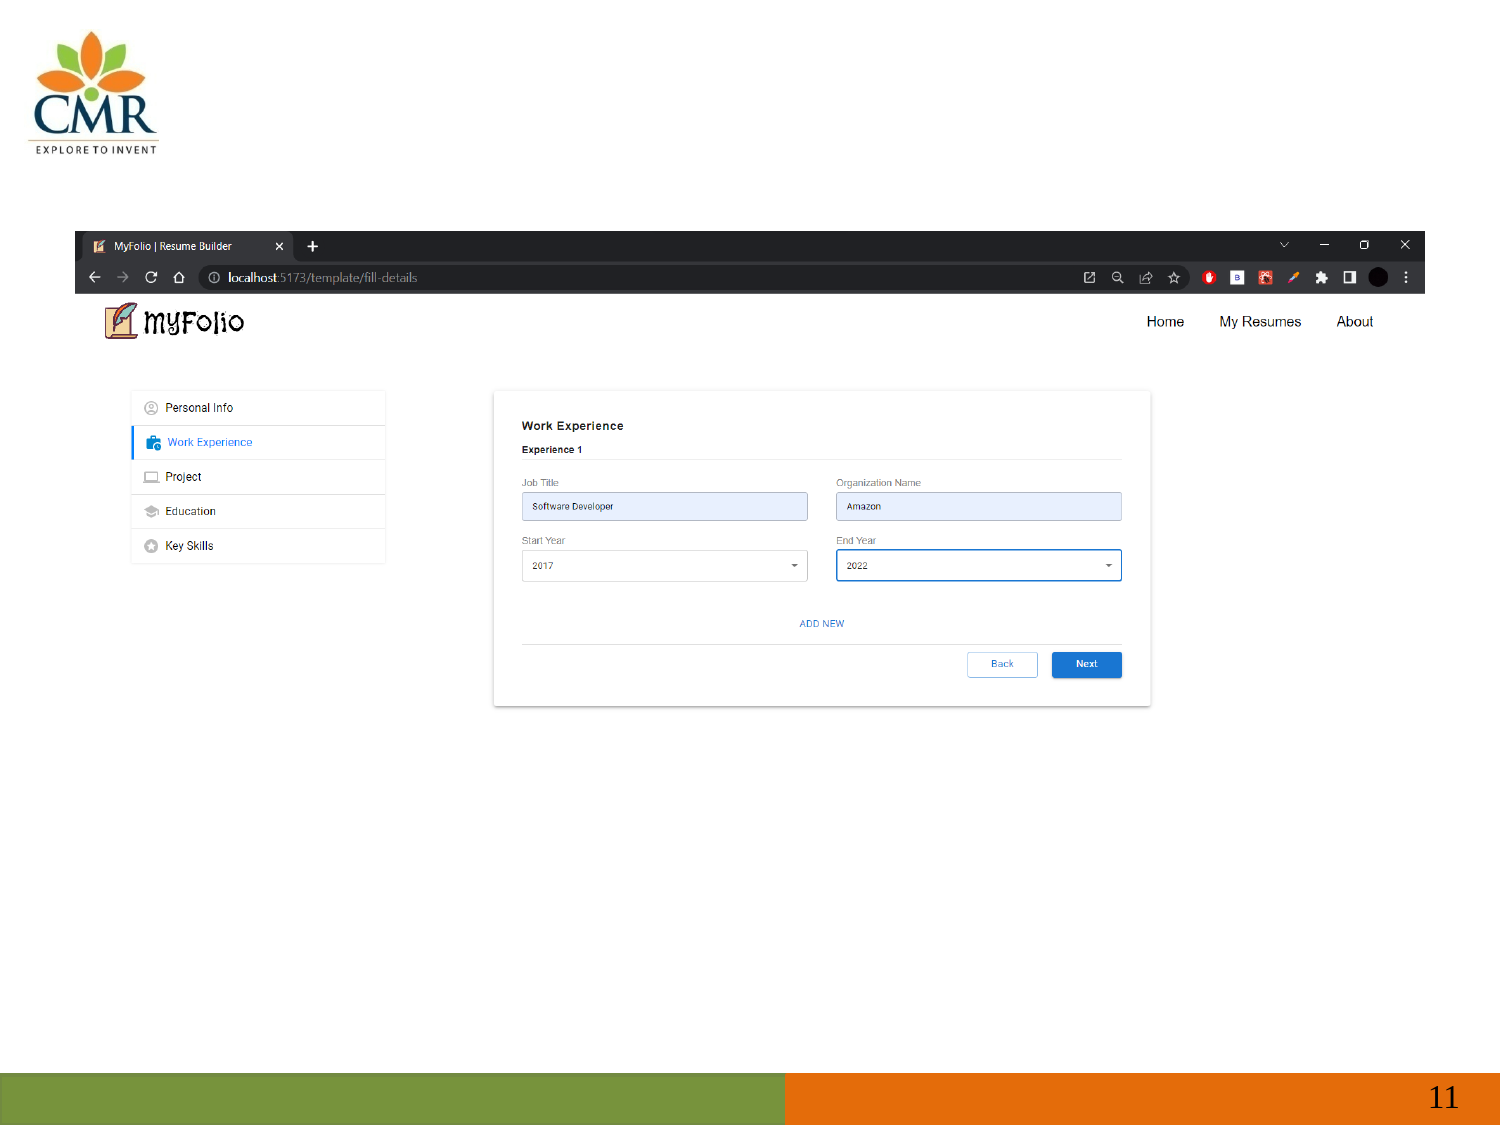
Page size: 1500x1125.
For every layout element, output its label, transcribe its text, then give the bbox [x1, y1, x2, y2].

slide_number 11 [1125, 1065, 1475, 1125]
picture [24, 29, 159, 163]
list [74, 231, 1426, 948]
